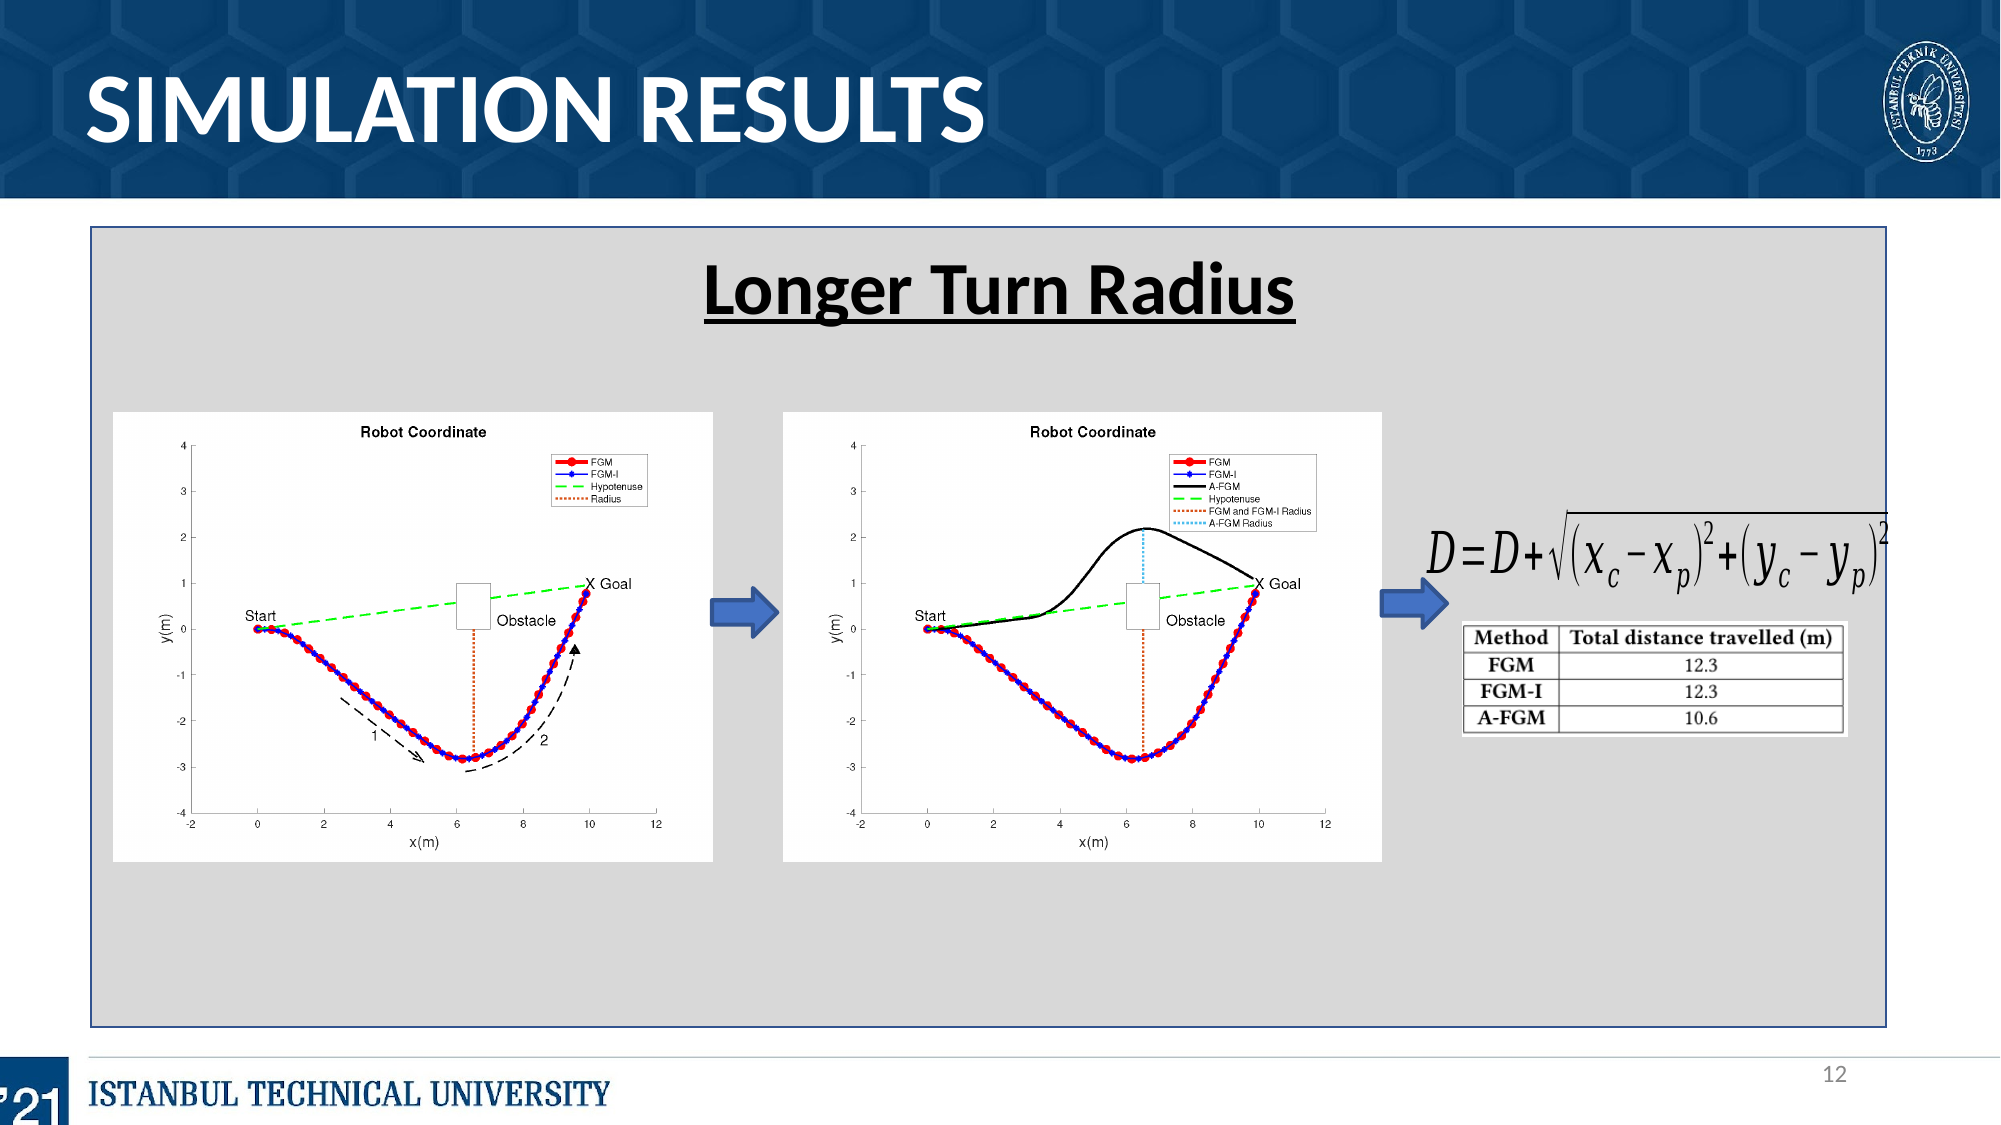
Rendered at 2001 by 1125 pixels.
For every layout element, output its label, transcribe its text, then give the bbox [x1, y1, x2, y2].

text_box Longer Turn Radius [594, 211, 1406, 338]
text_box SIMULATION RESULTS [70, 45, 1848, 172]
text_box [1388, 577, 1450, 630]
picture [0, 0, 2001, 1125]
text_box [718, 586, 777, 639]
text_box [90, 227, 1887, 1028]
slide_number 11 [1412, 1042, 1863, 1103]
